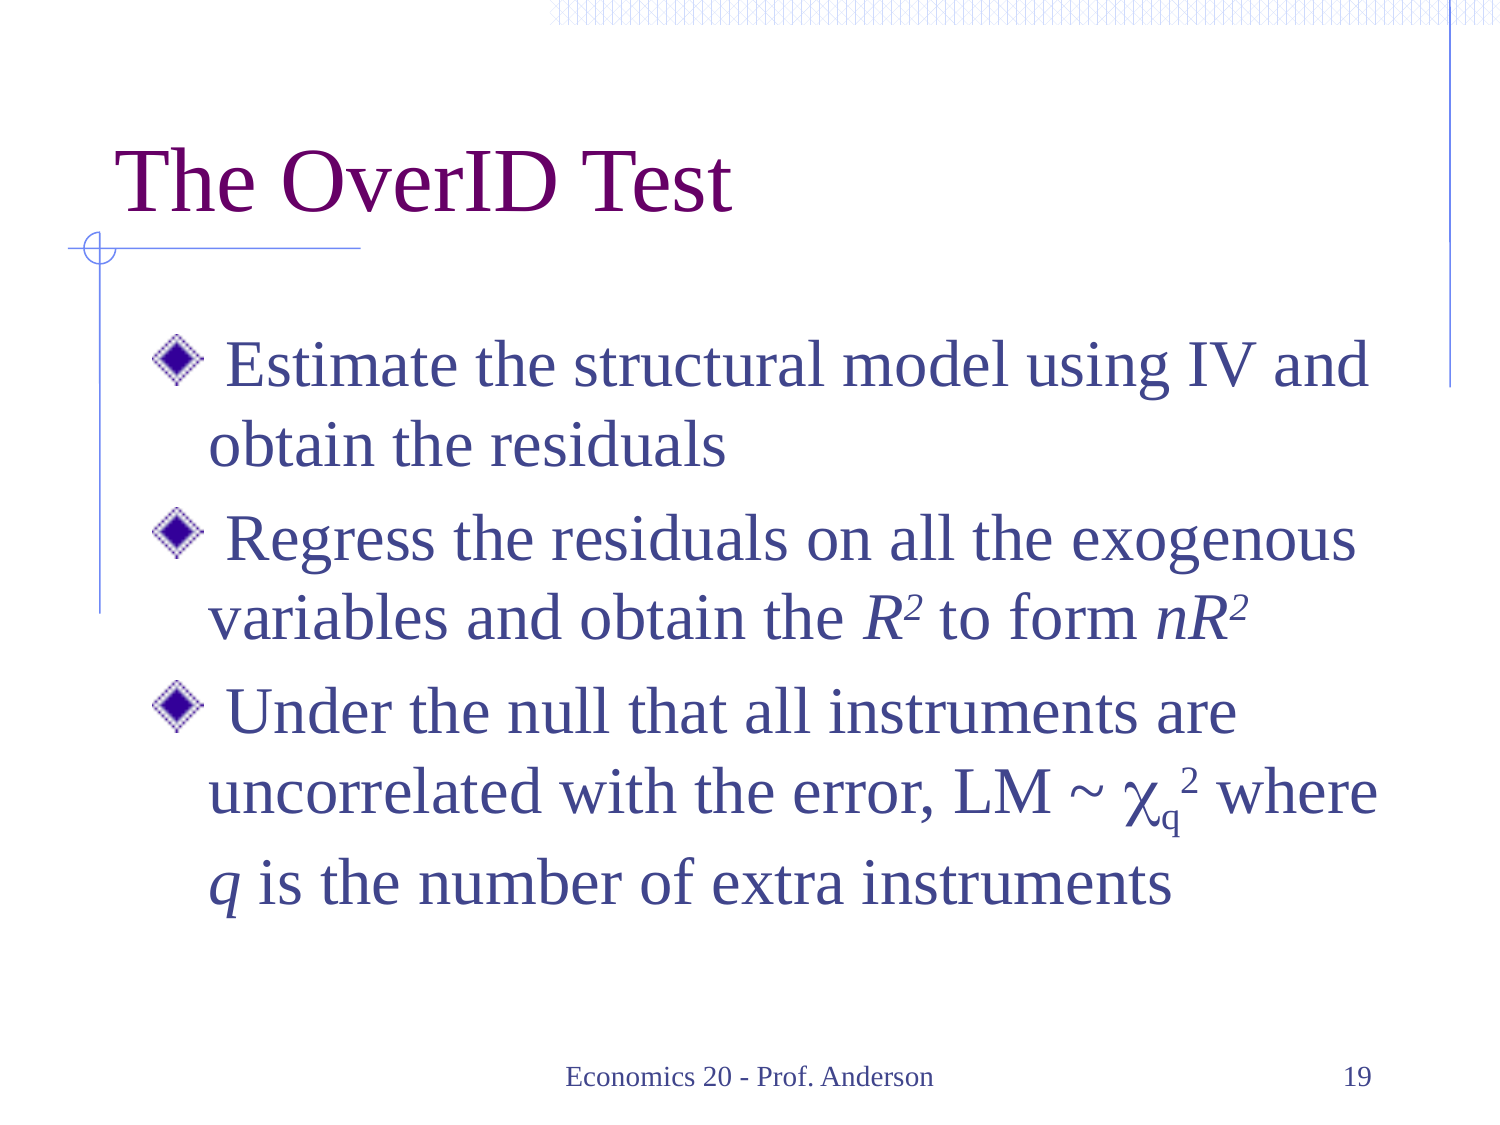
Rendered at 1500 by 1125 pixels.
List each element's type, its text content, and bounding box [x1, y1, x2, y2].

picture [152, 507, 204, 559]
list Estimate the structural model using IV and obtain the residuals Regress the residuals on all the exogenous variables and obtain the R2 to form nR2 Under the null that all instruments are uncorrelated with the error, LM ~ cq2 where q is the number of extra instruments [137, 312, 1413, 988]
picture [152, 680, 204, 733]
title The OverID Test [99, 50, 1375, 238]
picture [152, 334, 204, 386]
footer Economics 20 - Prof. Anderson [512, 1025, 988, 1100]
slide_number 19 [1074, 1025, 1388, 1100]
